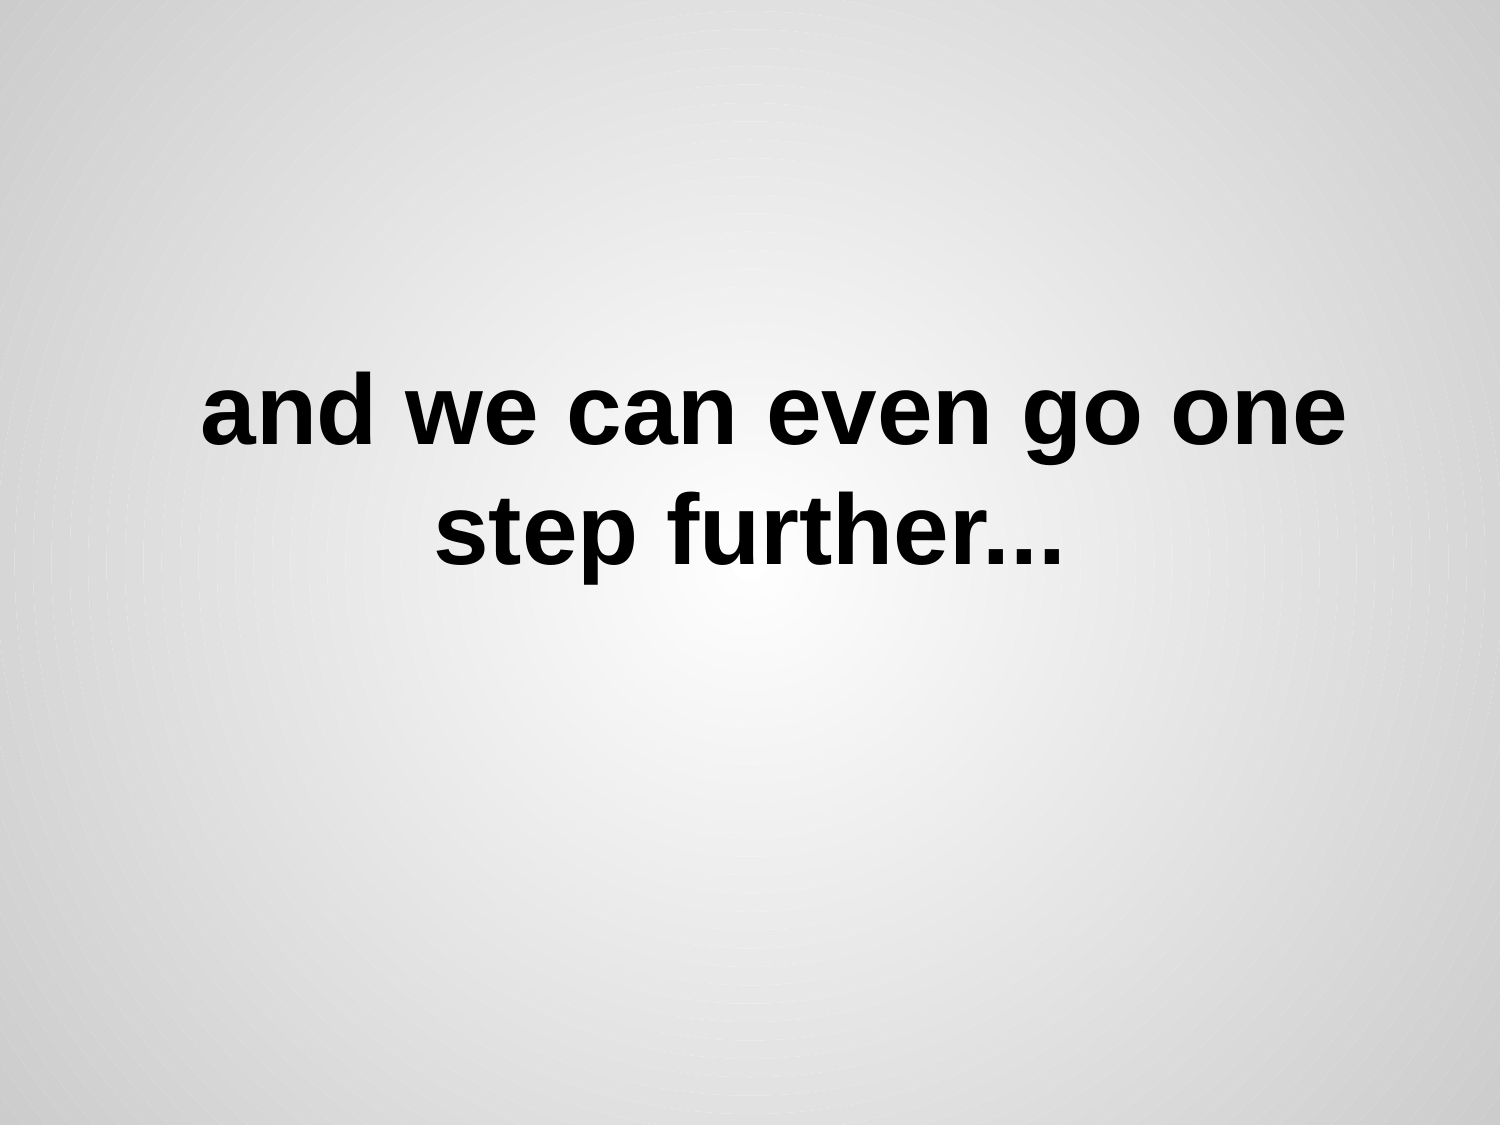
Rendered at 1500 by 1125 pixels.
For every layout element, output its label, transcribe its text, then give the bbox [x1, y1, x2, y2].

title and we can even go one step further... [112, 329, 1388, 600]
